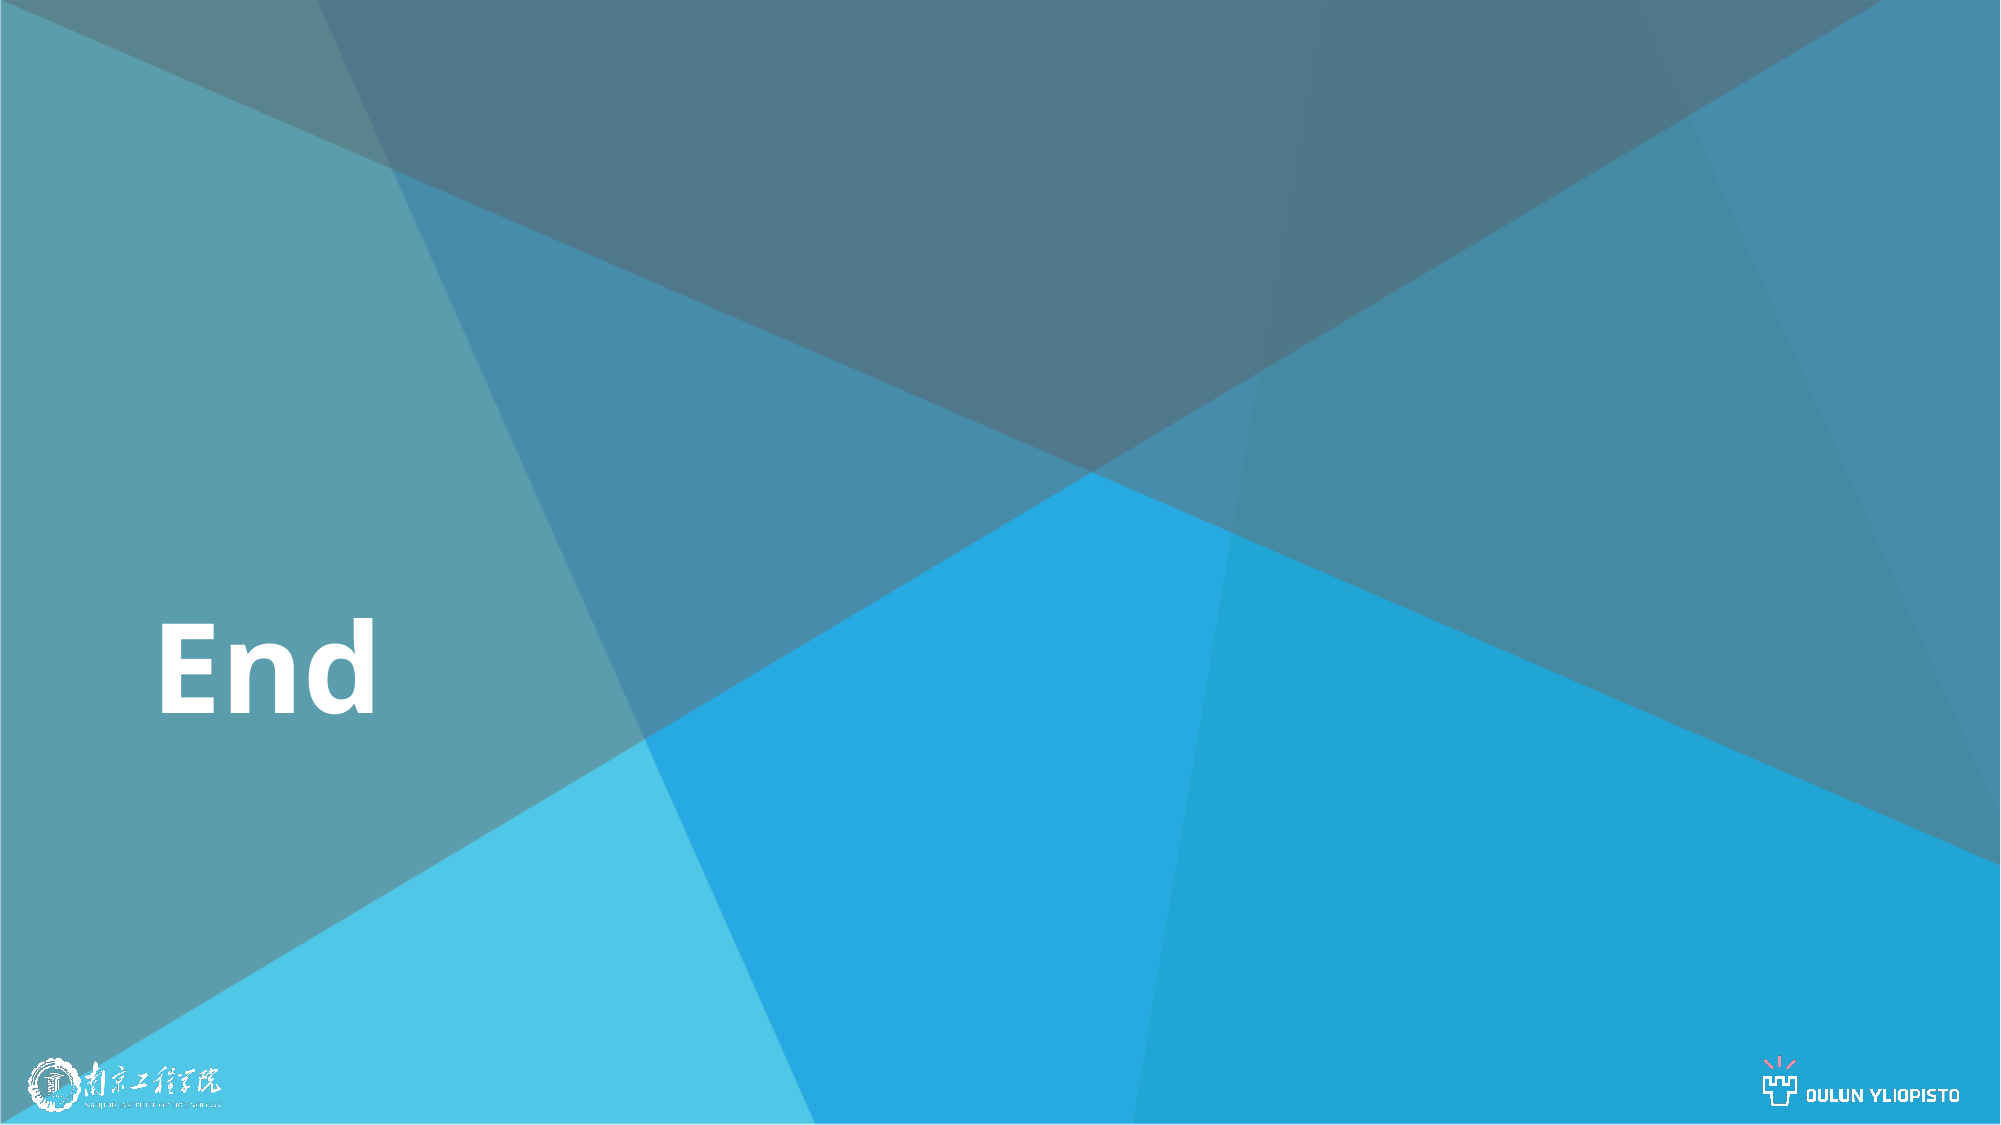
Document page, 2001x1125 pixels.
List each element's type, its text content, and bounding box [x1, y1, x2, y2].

title End [136, 280, 1862, 749]
picture [0, 0, 2001, 1125]
